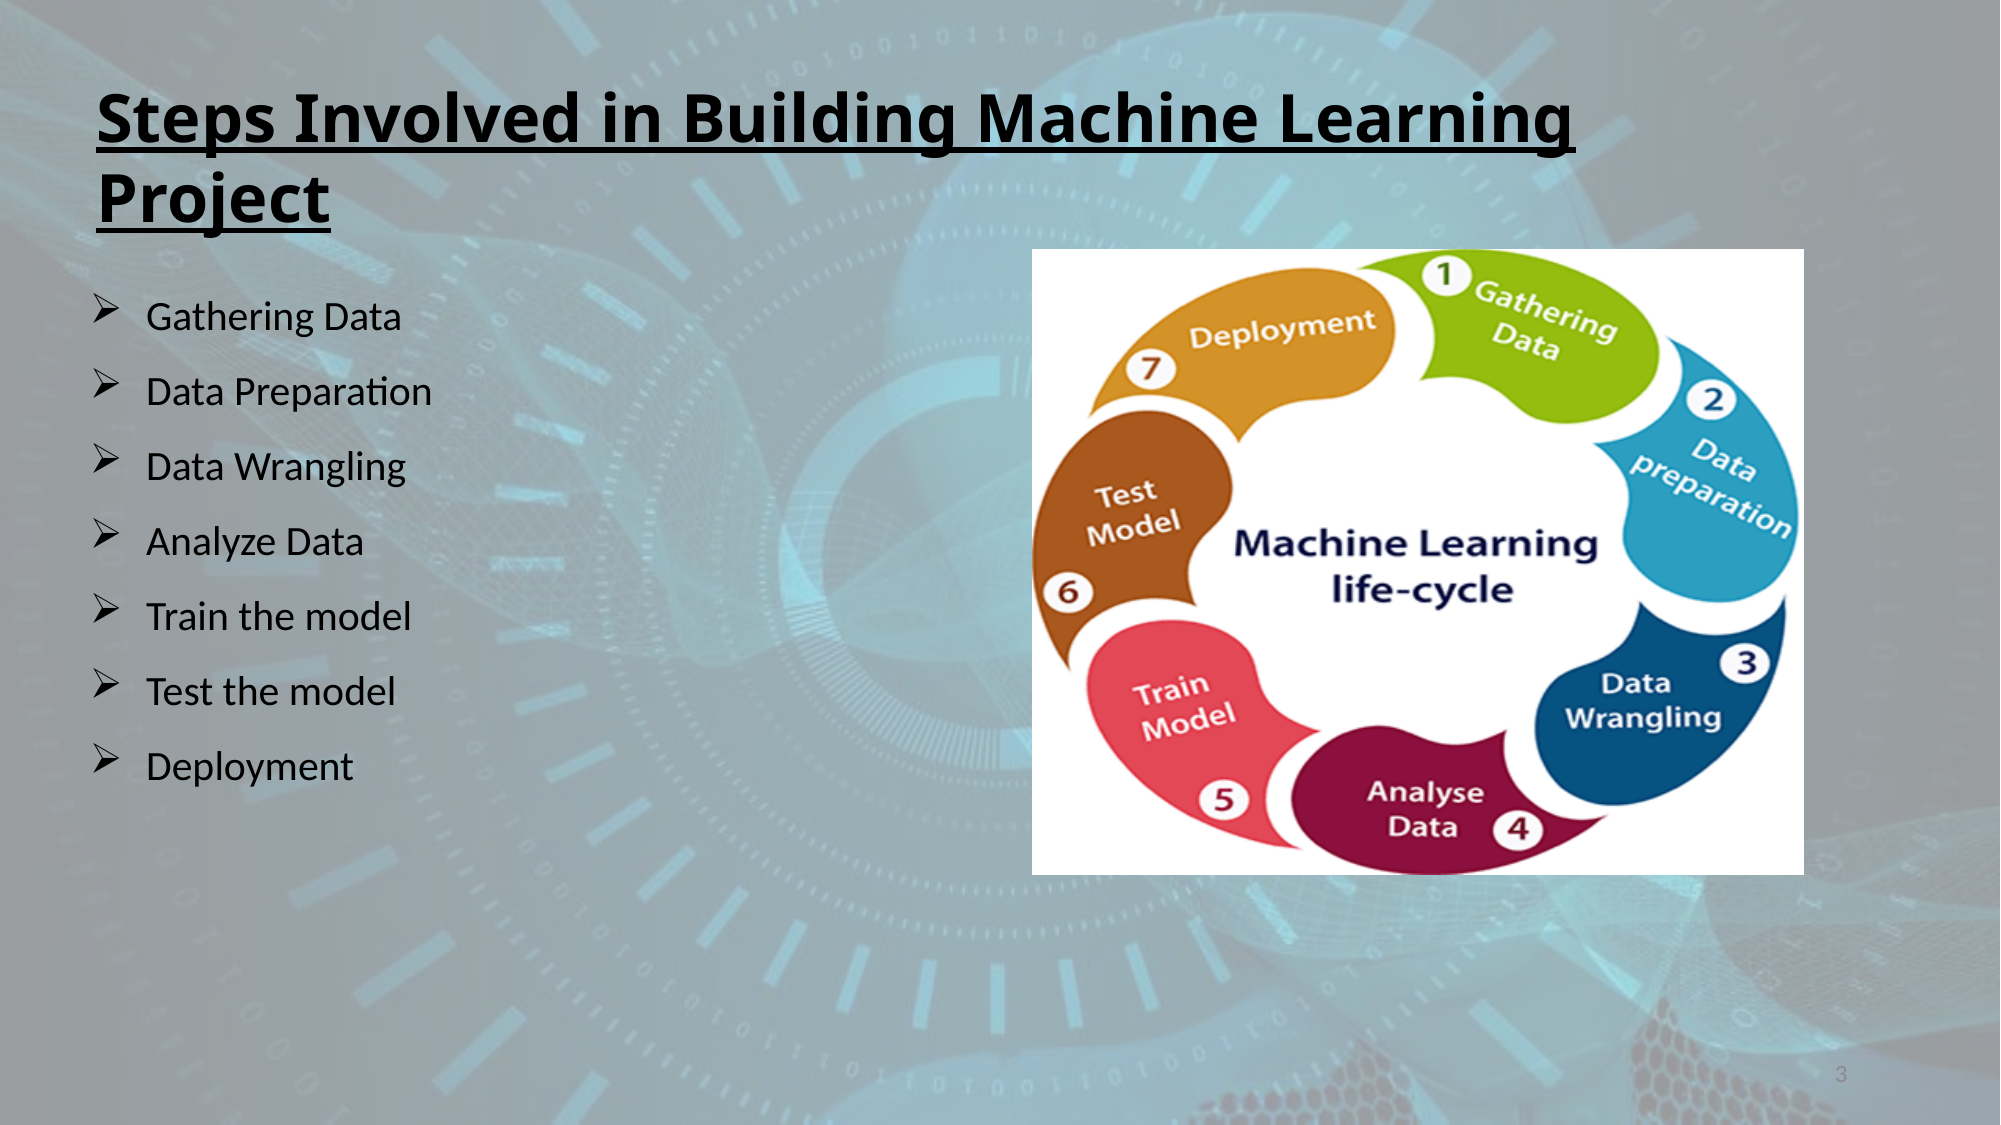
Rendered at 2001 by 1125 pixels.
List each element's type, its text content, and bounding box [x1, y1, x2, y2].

text_box Gathering Data Data Preparation Data Wrangling Analyze Data Train the model Test the model Deployment [0, 256, 605, 872]
picture [1032, 249, 1804, 875]
text_box Steps Involved in Building Machine Learning Project [81, 68, 1828, 244]
slide_number 3 [1412, 1042, 1863, 1103]
